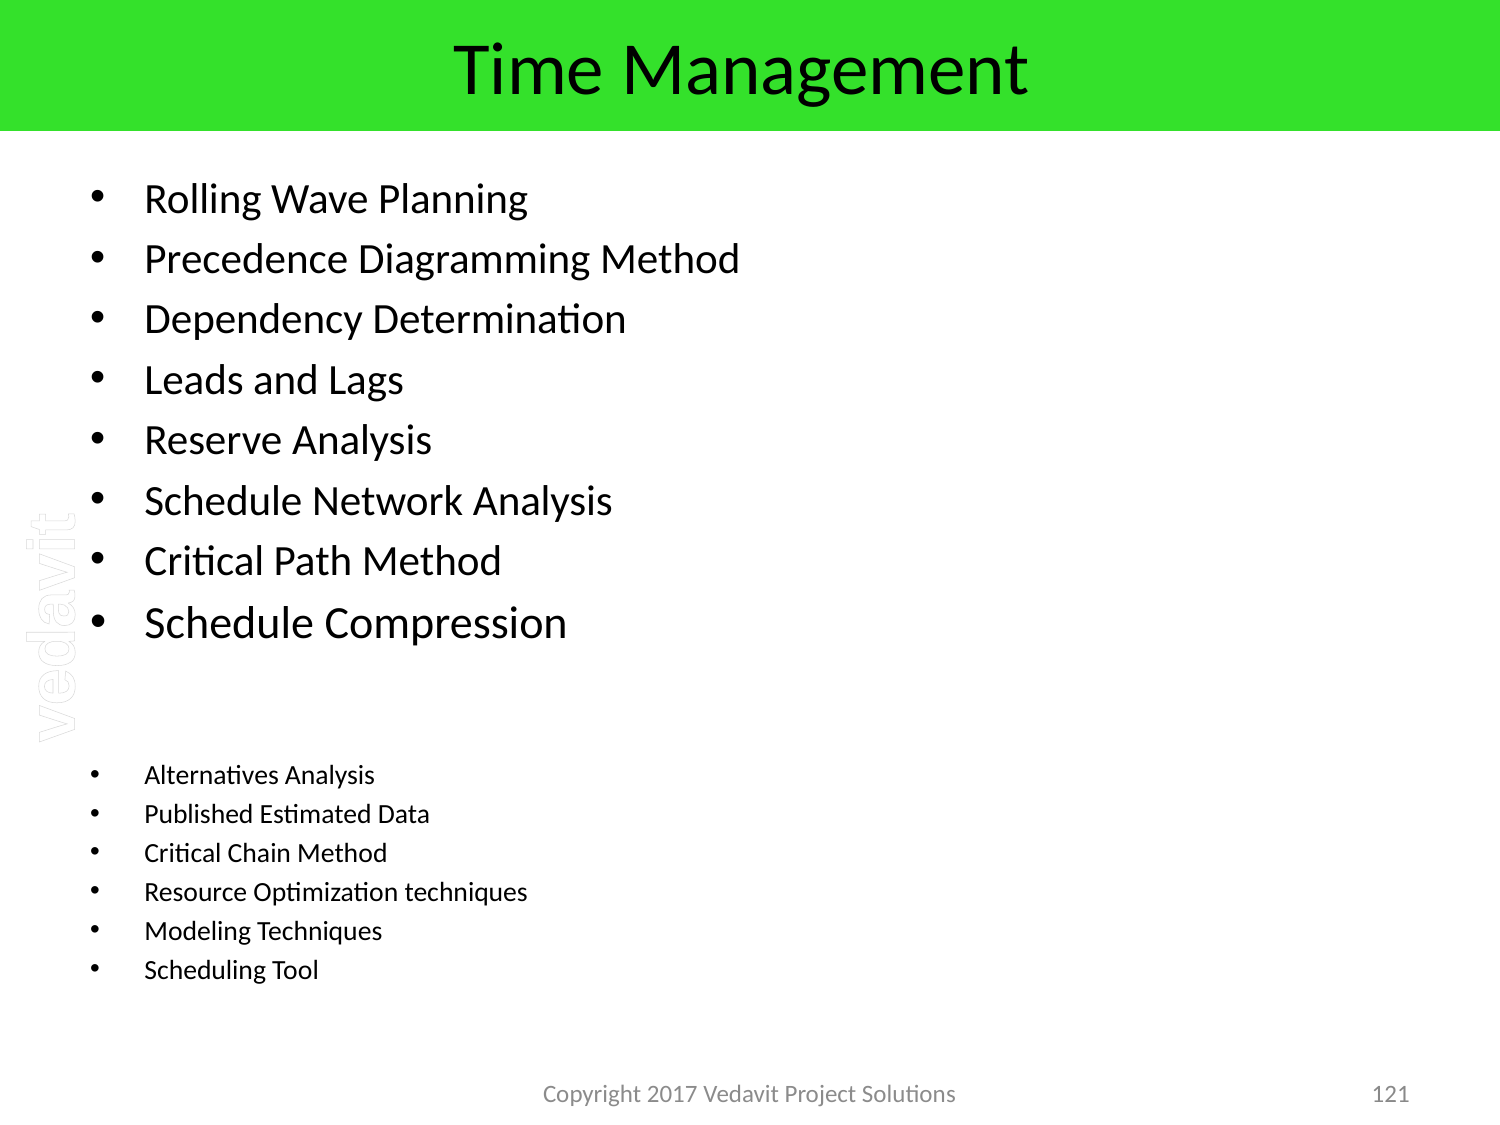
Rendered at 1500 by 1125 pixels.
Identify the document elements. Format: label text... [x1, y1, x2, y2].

list Rolling Wave Planning Precedence Diagramming Method Dependency Determination Leads and Lags Reserve Analysis Schedule Network Analysis Critical Path Method Schedule Compression Alternatives Analysis Published Estimated Data Critical Chain Method Resource Optimization techniques Modeling Techniques Scheduling Tool [75, 162, 1425, 1000]
slide_number 121 [1074, 1062, 1425, 1123]
footer Copyright 2017 Vedavit Project Solutions [512, 1062, 988, 1123]
title Time Management [0, 0, 1500, 131]
